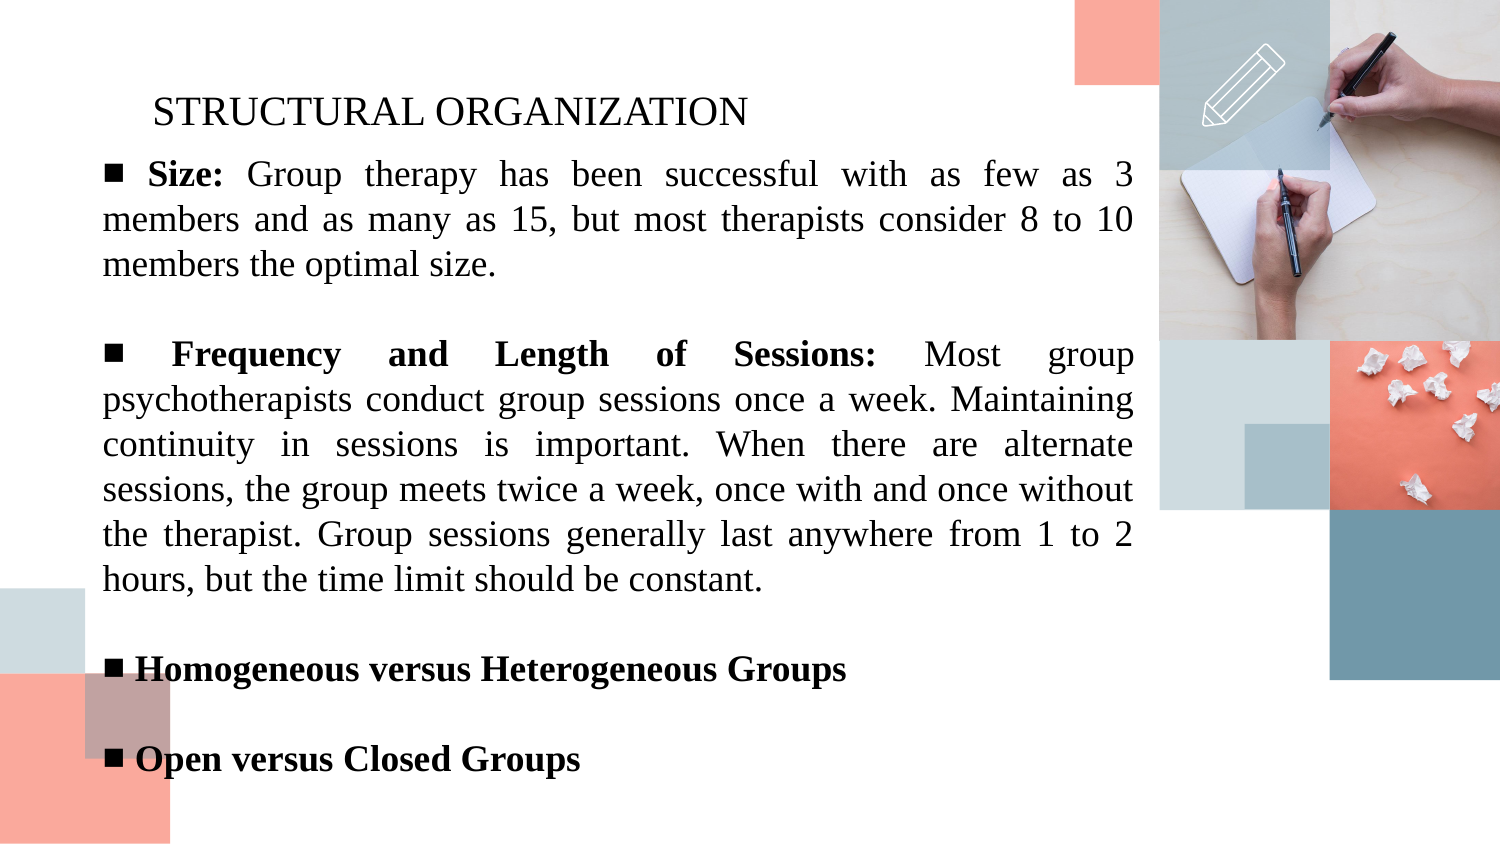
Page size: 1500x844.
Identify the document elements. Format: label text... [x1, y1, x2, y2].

list Size: Group therapy has been successful with as few as 3 members and as many as 15, but most therapists consider 8 to 10 members the optimal size. Frequency and Length of Sessions: Most group psychotherapists conduct group sessions once a week. Maintaining continuity in sessions is important. When there are alternate sessions, the group meets twice a week, once with and once without the therapist. Group sessions generally last anywhere from 1 to 2 hours, but the time limit should be constant. Homogeneous versus Heterogeneous Groups Open versus Closed Groups [87, 134, 1150, 797]
picture [1159, 0, 1500, 509]
title STRUCTURAL ORGANIZATION [137, 46, 1125, 134]
